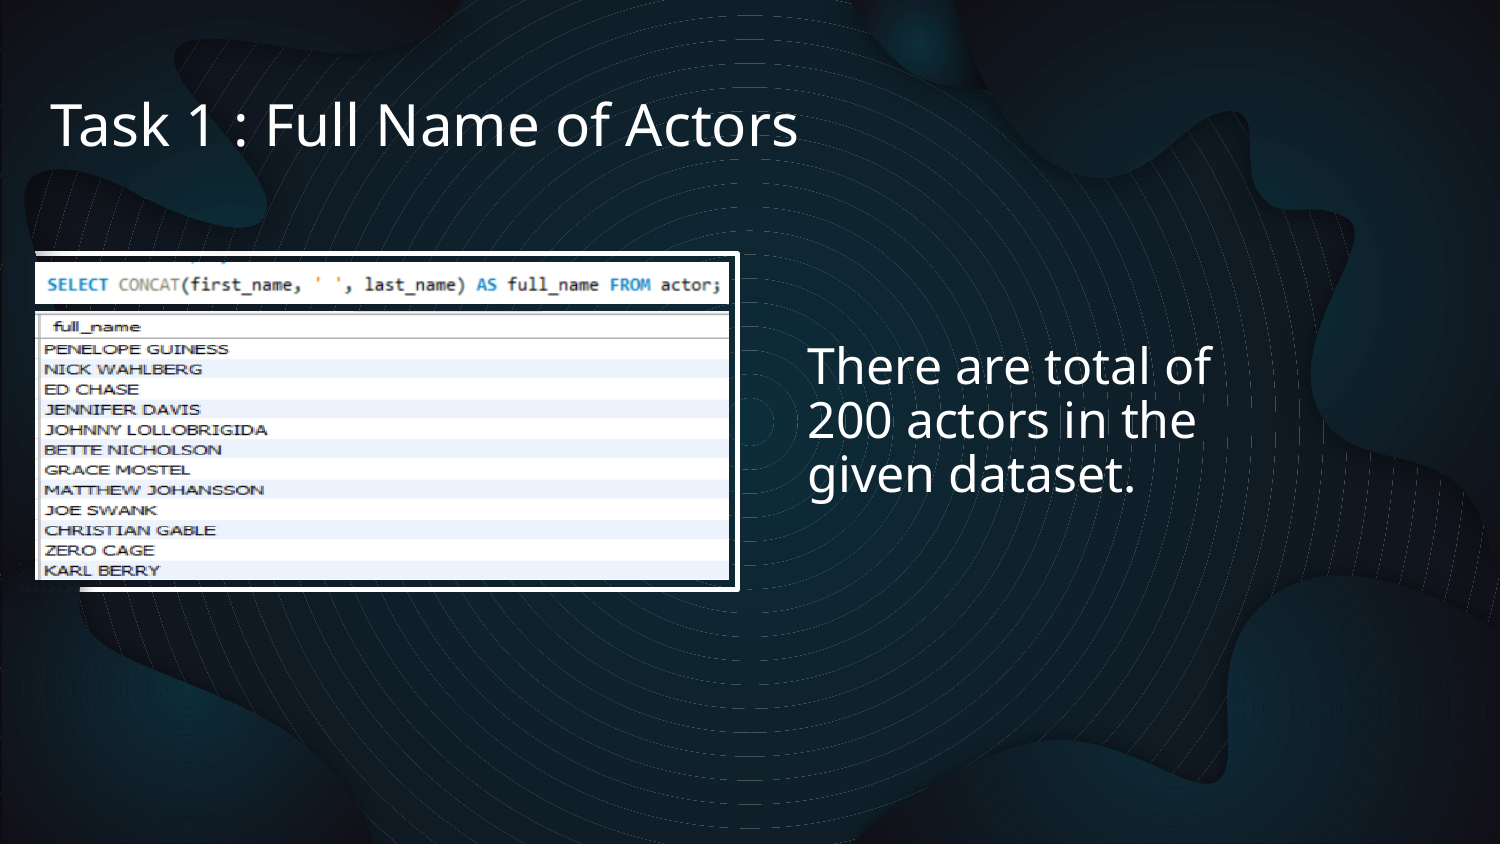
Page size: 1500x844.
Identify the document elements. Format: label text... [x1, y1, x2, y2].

title There are total of 200 actors in the given dataset. [796, 320, 1322, 524]
picture [35, 262, 729, 304]
picture [35, 311, 729, 580]
text_box Task 1 : Full Name of Actors [35, 81, 1192, 166]
